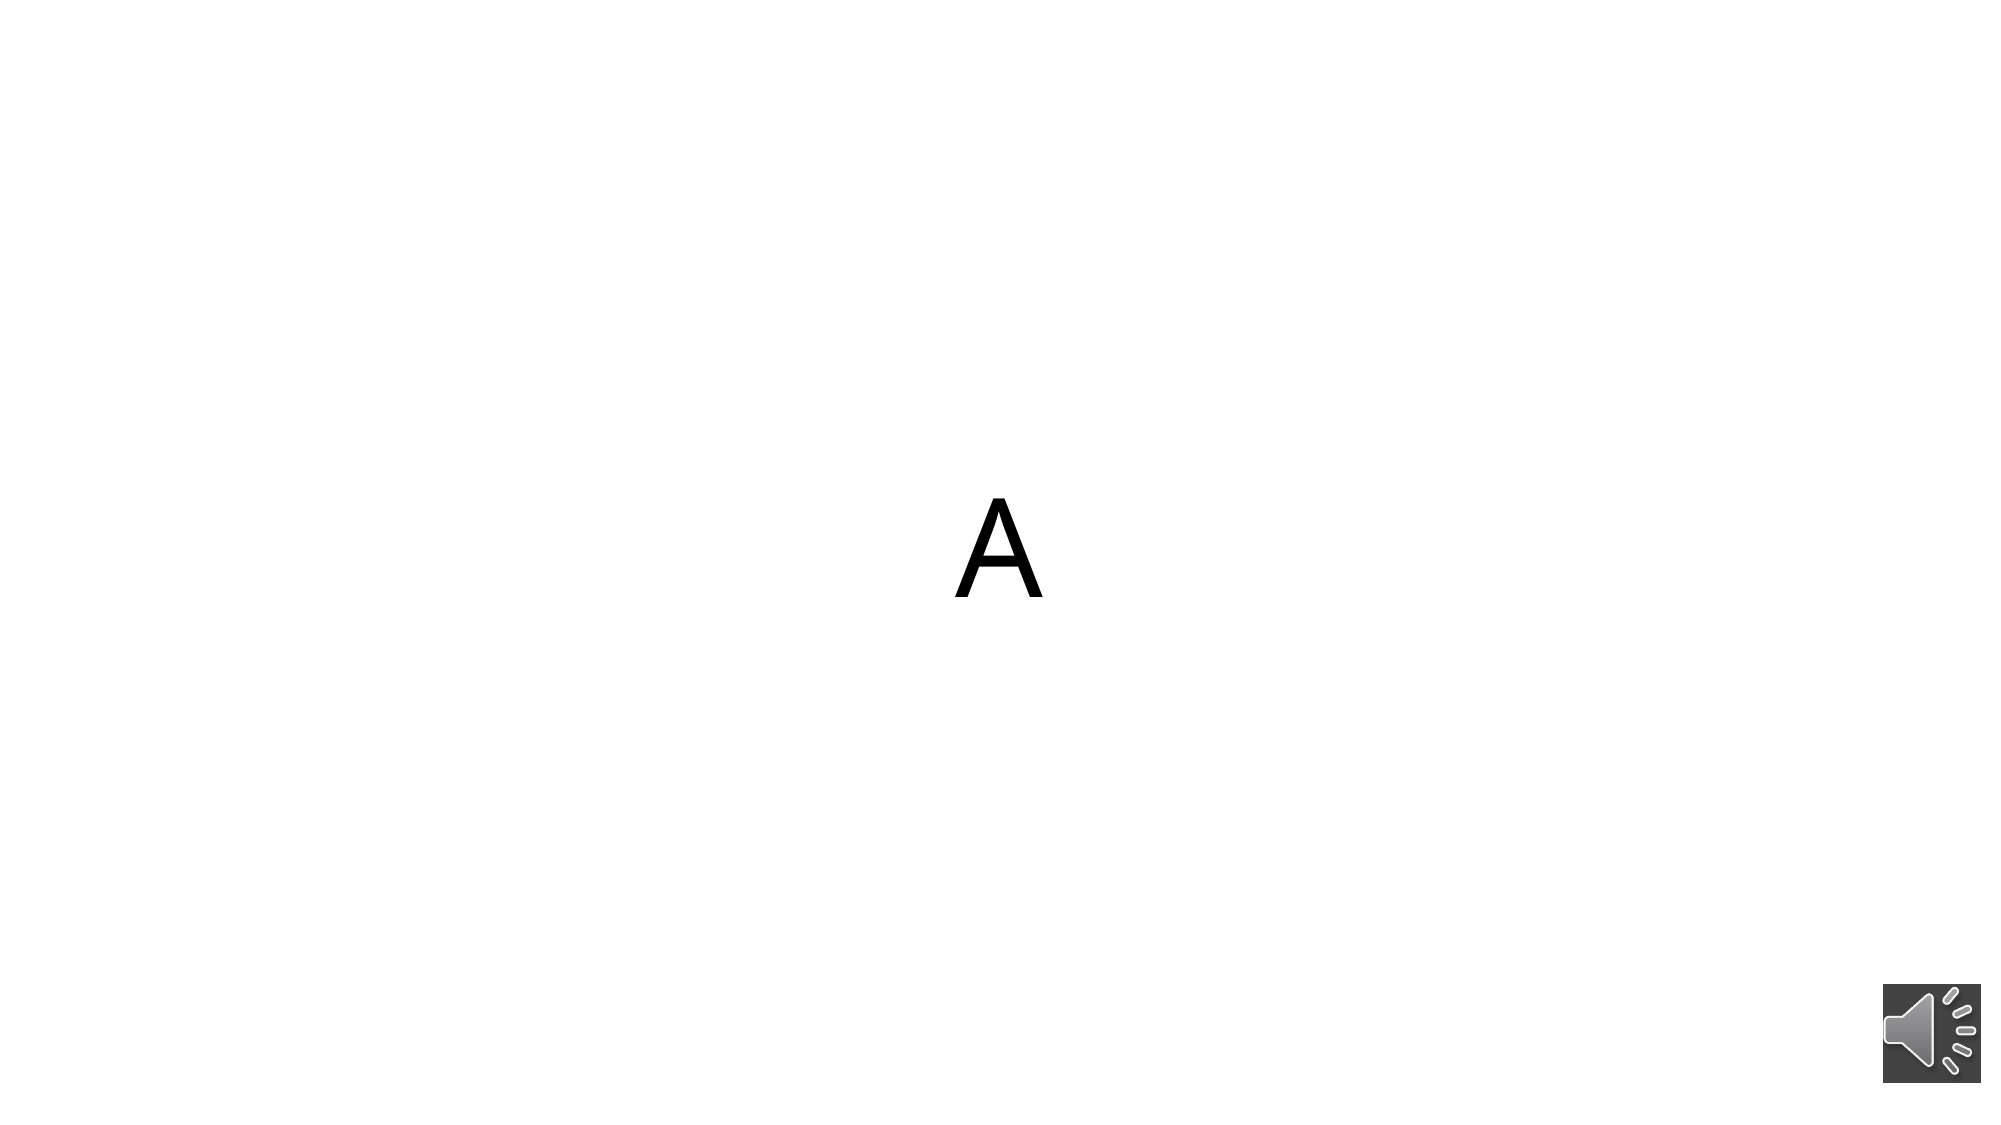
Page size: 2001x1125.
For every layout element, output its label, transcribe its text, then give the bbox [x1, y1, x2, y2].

title A [116, 528, 1883, 635]
picture [1882, 983, 1983, 1084]
